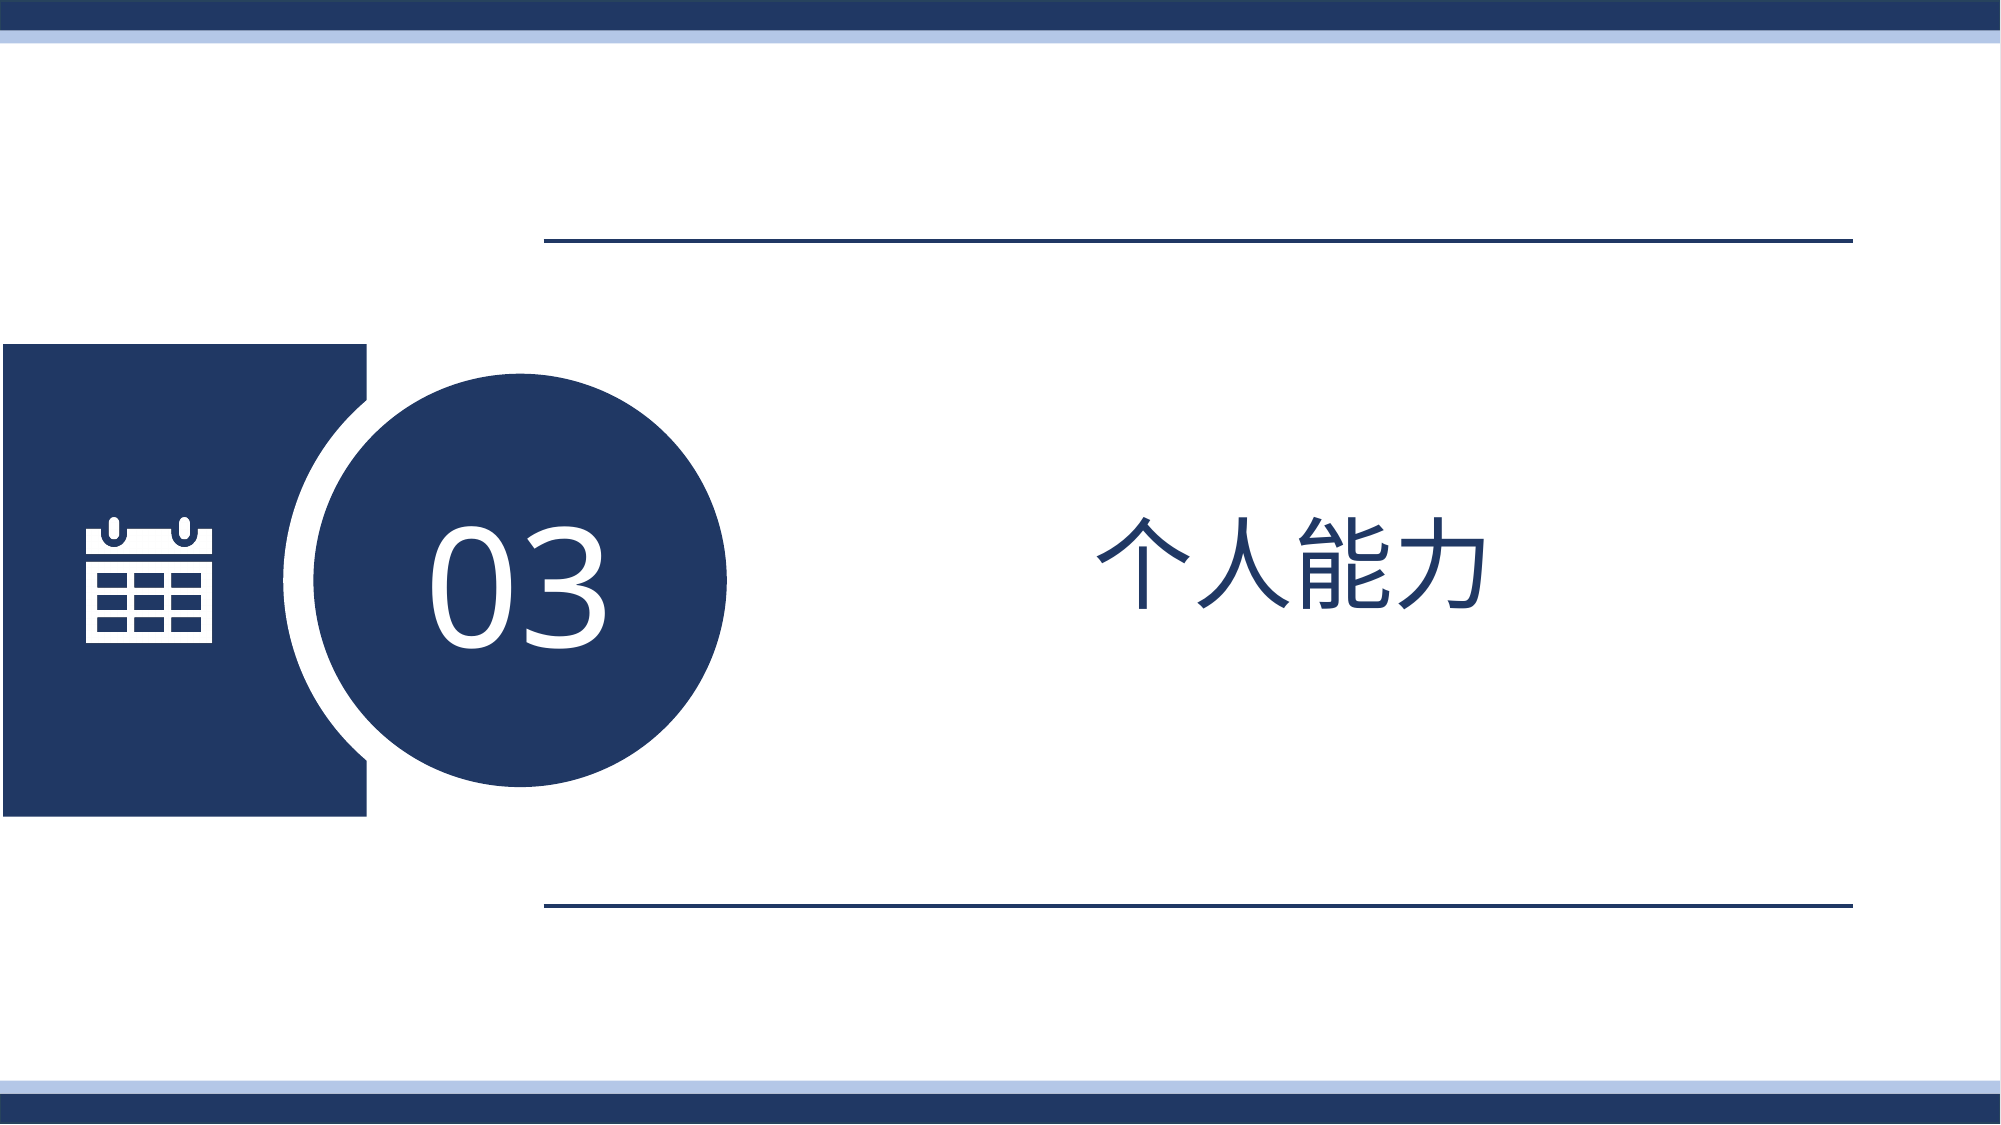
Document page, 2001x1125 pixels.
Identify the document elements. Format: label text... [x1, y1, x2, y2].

text_box 个人能力 [814, 494, 1772, 629]
text_box [282, 343, 757, 818]
picture [60, 491, 238, 669]
text_box [2, 343, 368, 818]
text_box 03 [312, 372, 728, 789]
